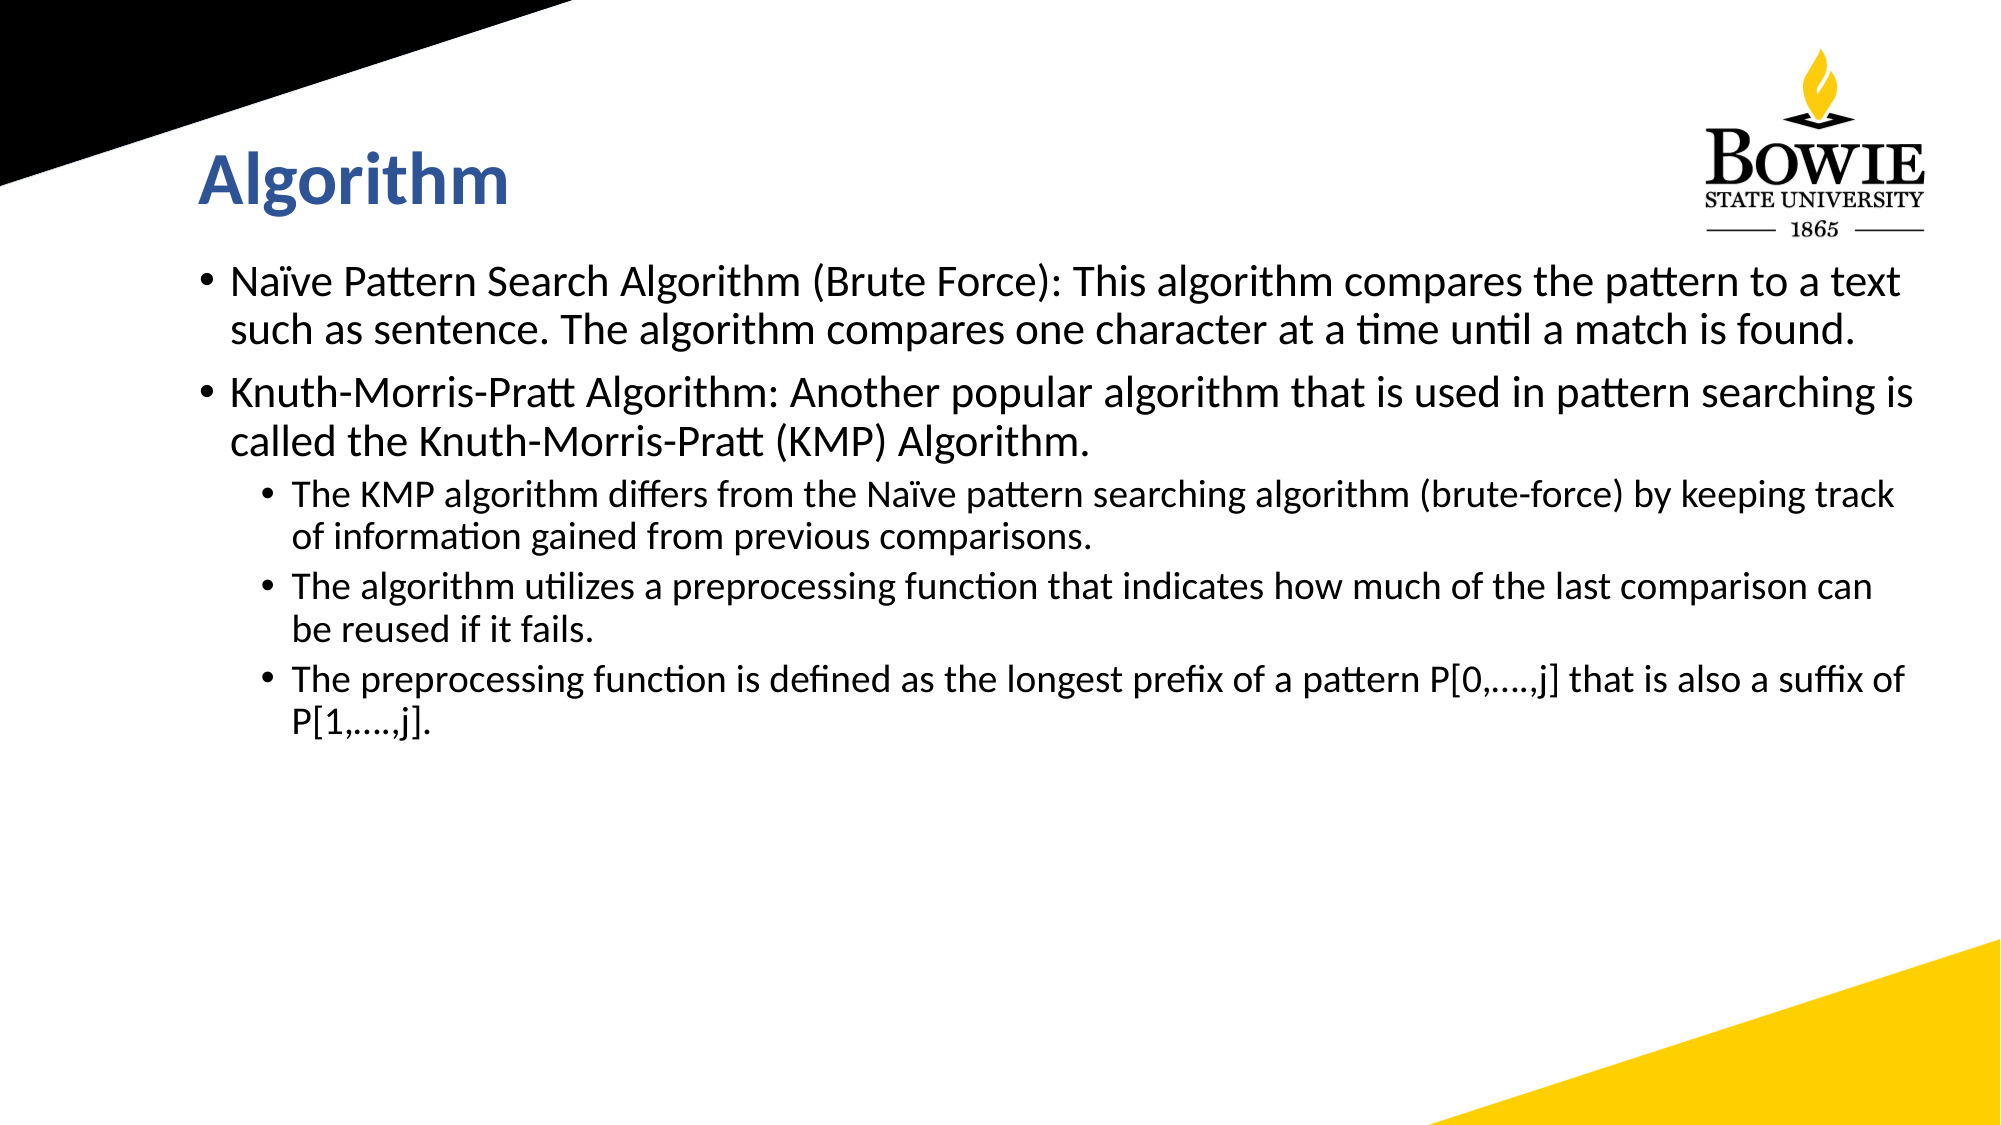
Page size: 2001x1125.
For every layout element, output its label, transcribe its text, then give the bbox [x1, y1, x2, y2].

text_box Algorithm [184, 116, 1200, 228]
picture [0, 0, 2001, 1125]
text_box Naïve Pattern Search Algorithm (Brute Force): This algorithm compares the pattern to a text such as sentence. The algorithm compares one character at a time until a match is found. Knuth-Morris-Pratt Algorithm: Another popular algorithm that is used in pattern searching is called the Knuth-Morris-Pratt (KMP) Algorithm. The KMP algorithm differs from the Naïve pattern searching algorithm (brute-force) by keeping track of information gained from previous comparisons. The algorithm utilizes a preprocessing function that indicates how much of the last comparison can be reused if it fails. The preprocessing function is defined as the longest prefix of a pattern P[0,….,j] that is also a suffix of P[1,….,j]. [184, 249, 1934, 876]
